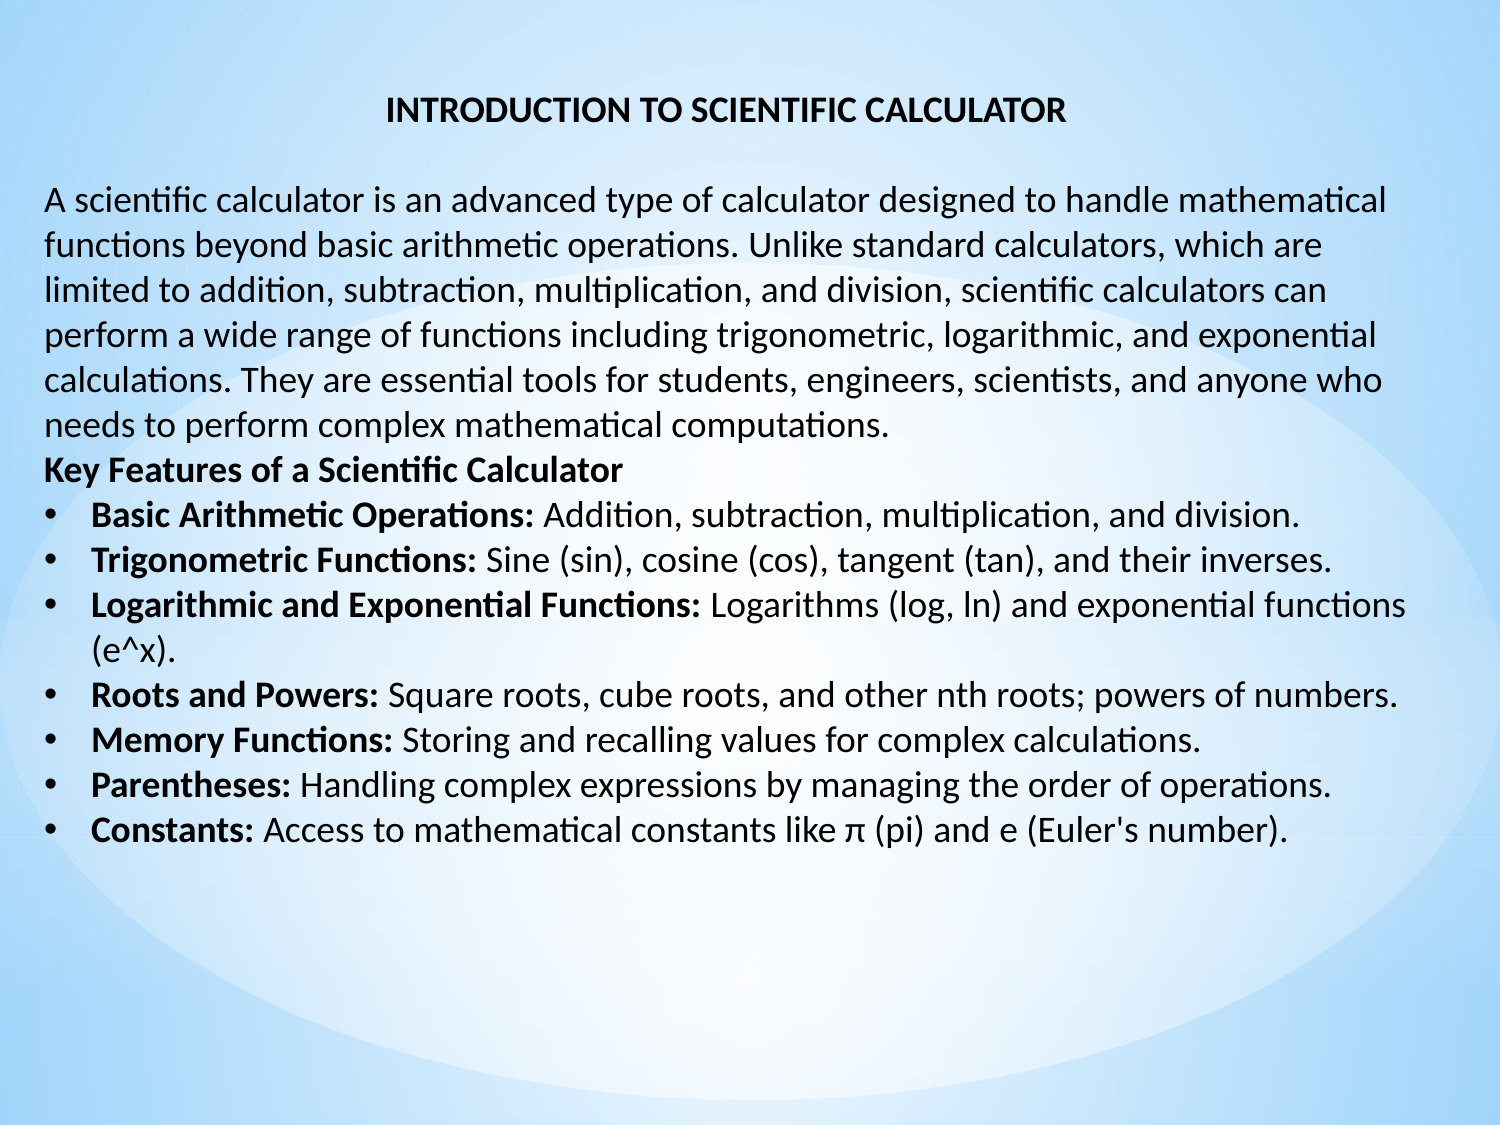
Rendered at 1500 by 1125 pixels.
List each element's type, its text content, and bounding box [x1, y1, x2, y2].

text_box INTRODUCTION TO SCIENTIFIC CALCULATOR A scientific calculator is an advanced type of calculator designed to handle mathematical functions beyond basic arithmetic operations. Unlike standard calculators, which are limited to addition, subtraction, multiplication, and division, scientific calculators can perform a wide range of functions including trigonometric, logarithmic, and exponential calculations. They are essential tools for students, engineers, scientists, and anyone who needs to perform complex mathematical computations. Key Features of a Scientific Calculator Basic Arithmetic Operations: Addition, subtraction, multiplication, and division. Trigonometric Functions: Sine (sin), cosine (cos), tangent (tan), and their inverses. Logarithmic and Exponential Functions: Logarithms (log, ln) and exponential functions (e^x). Roots and Powers: Square roots, cube roots, and other nth roots; powers of numbers. Memory Functions: Storing and recalling values for complex calculations. Parentheses: Handling complex expressions by managing the order of operations. Constants: Access to mathematical constants like π (pi) and e (Euler's number). [29, 78, 1424, 903]
